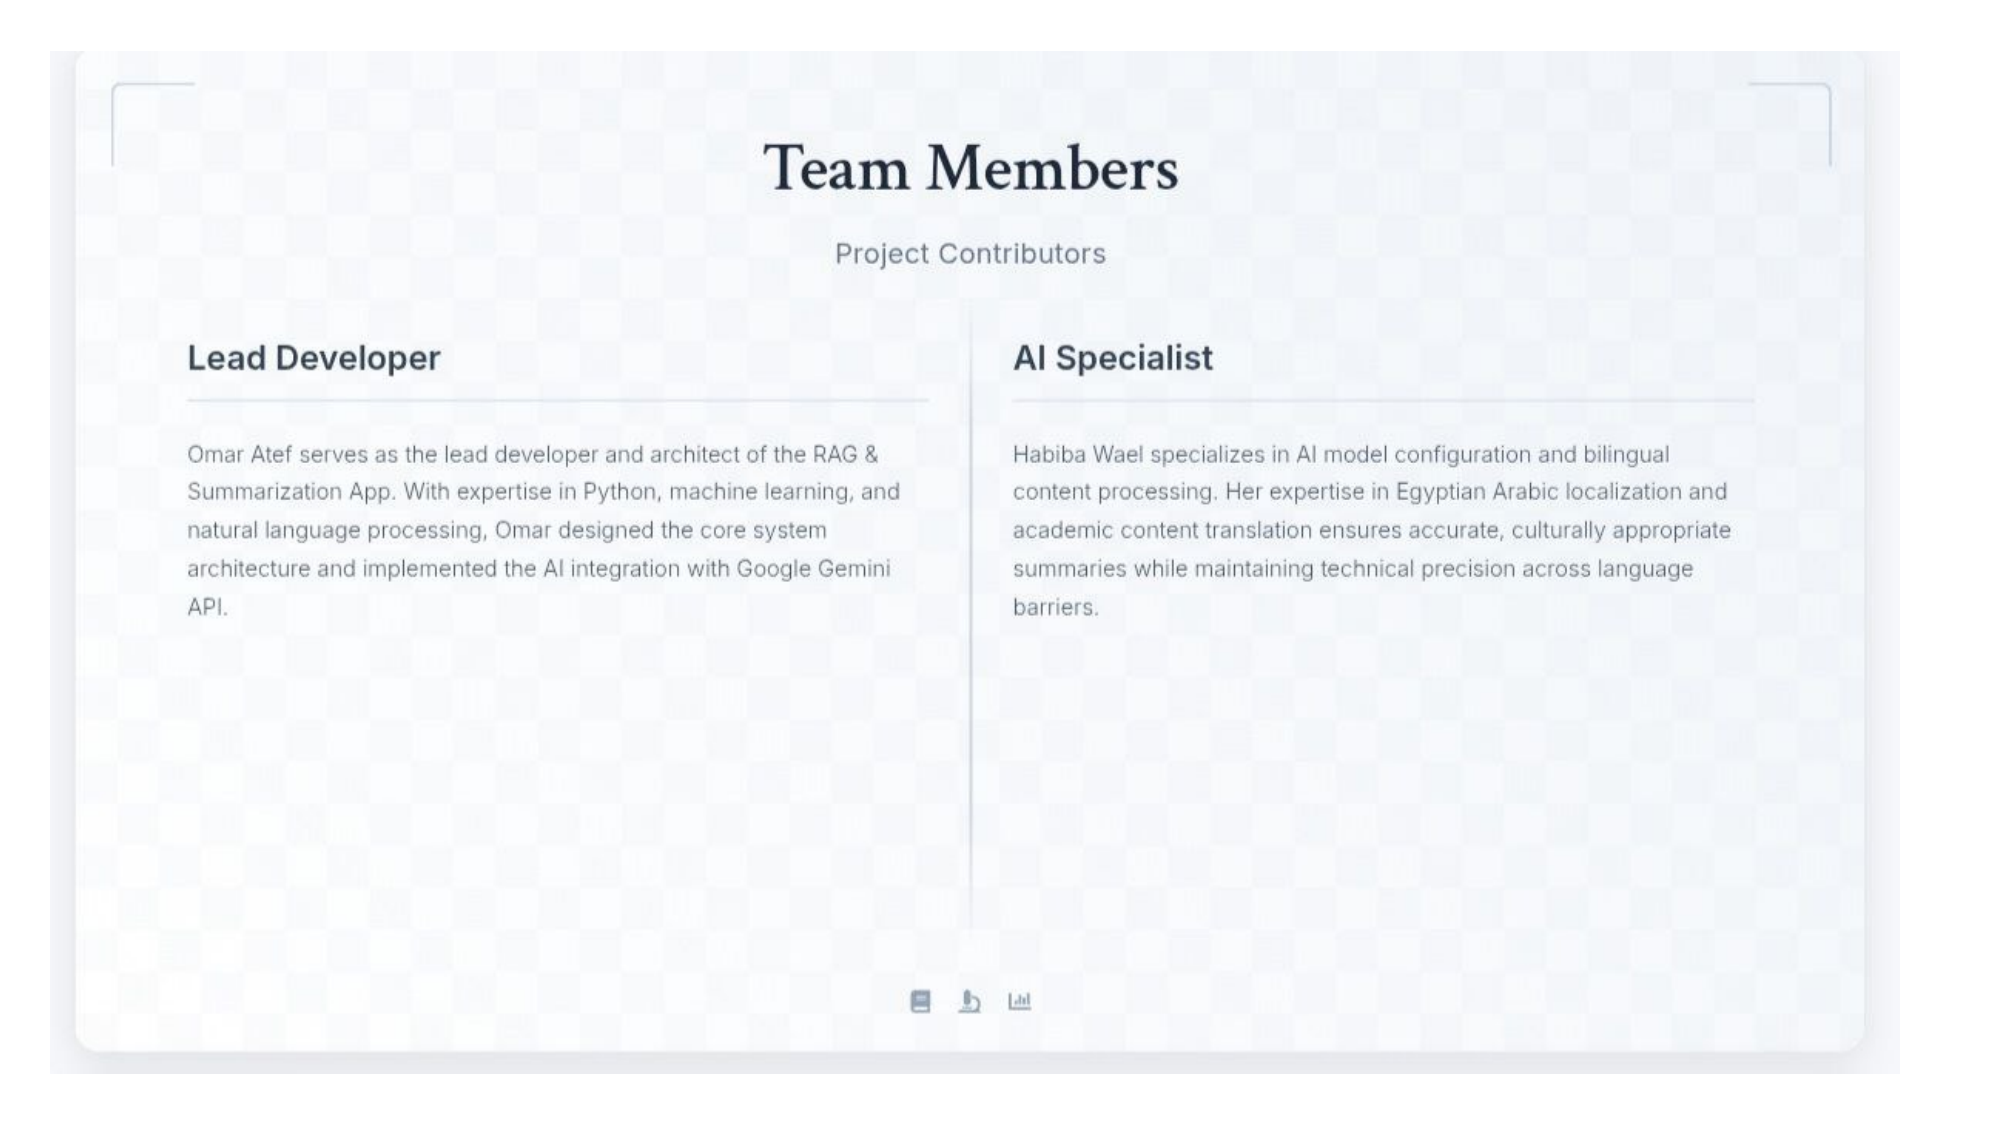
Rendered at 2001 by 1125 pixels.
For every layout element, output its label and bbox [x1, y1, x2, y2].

list [49, 50, 1901, 1074]
